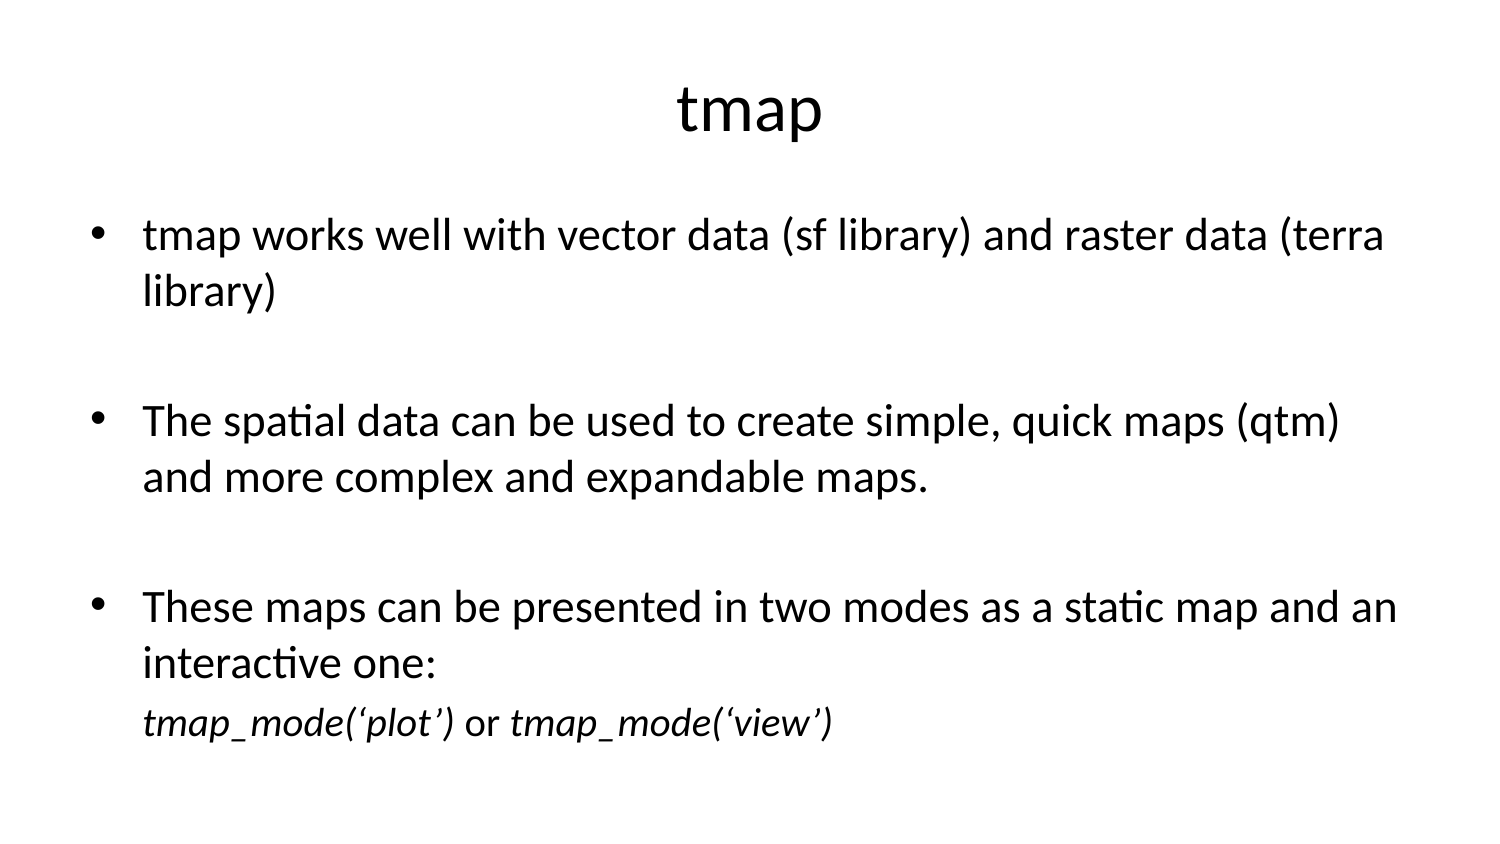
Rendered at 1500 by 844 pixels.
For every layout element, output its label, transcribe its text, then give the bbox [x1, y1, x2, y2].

title tmap [75, 33, 1425, 175]
list tmap works well with vector data (sf library) and raster data (terra library) The spatial data can be used to create simple, quick maps (qtm) and more complex and expandable maps. These maps can be presented in two modes as a static map and an interactive one: tmap_mode(‘plot’) or tmap_mode(‘view’) [75, 196, 1425, 754]
